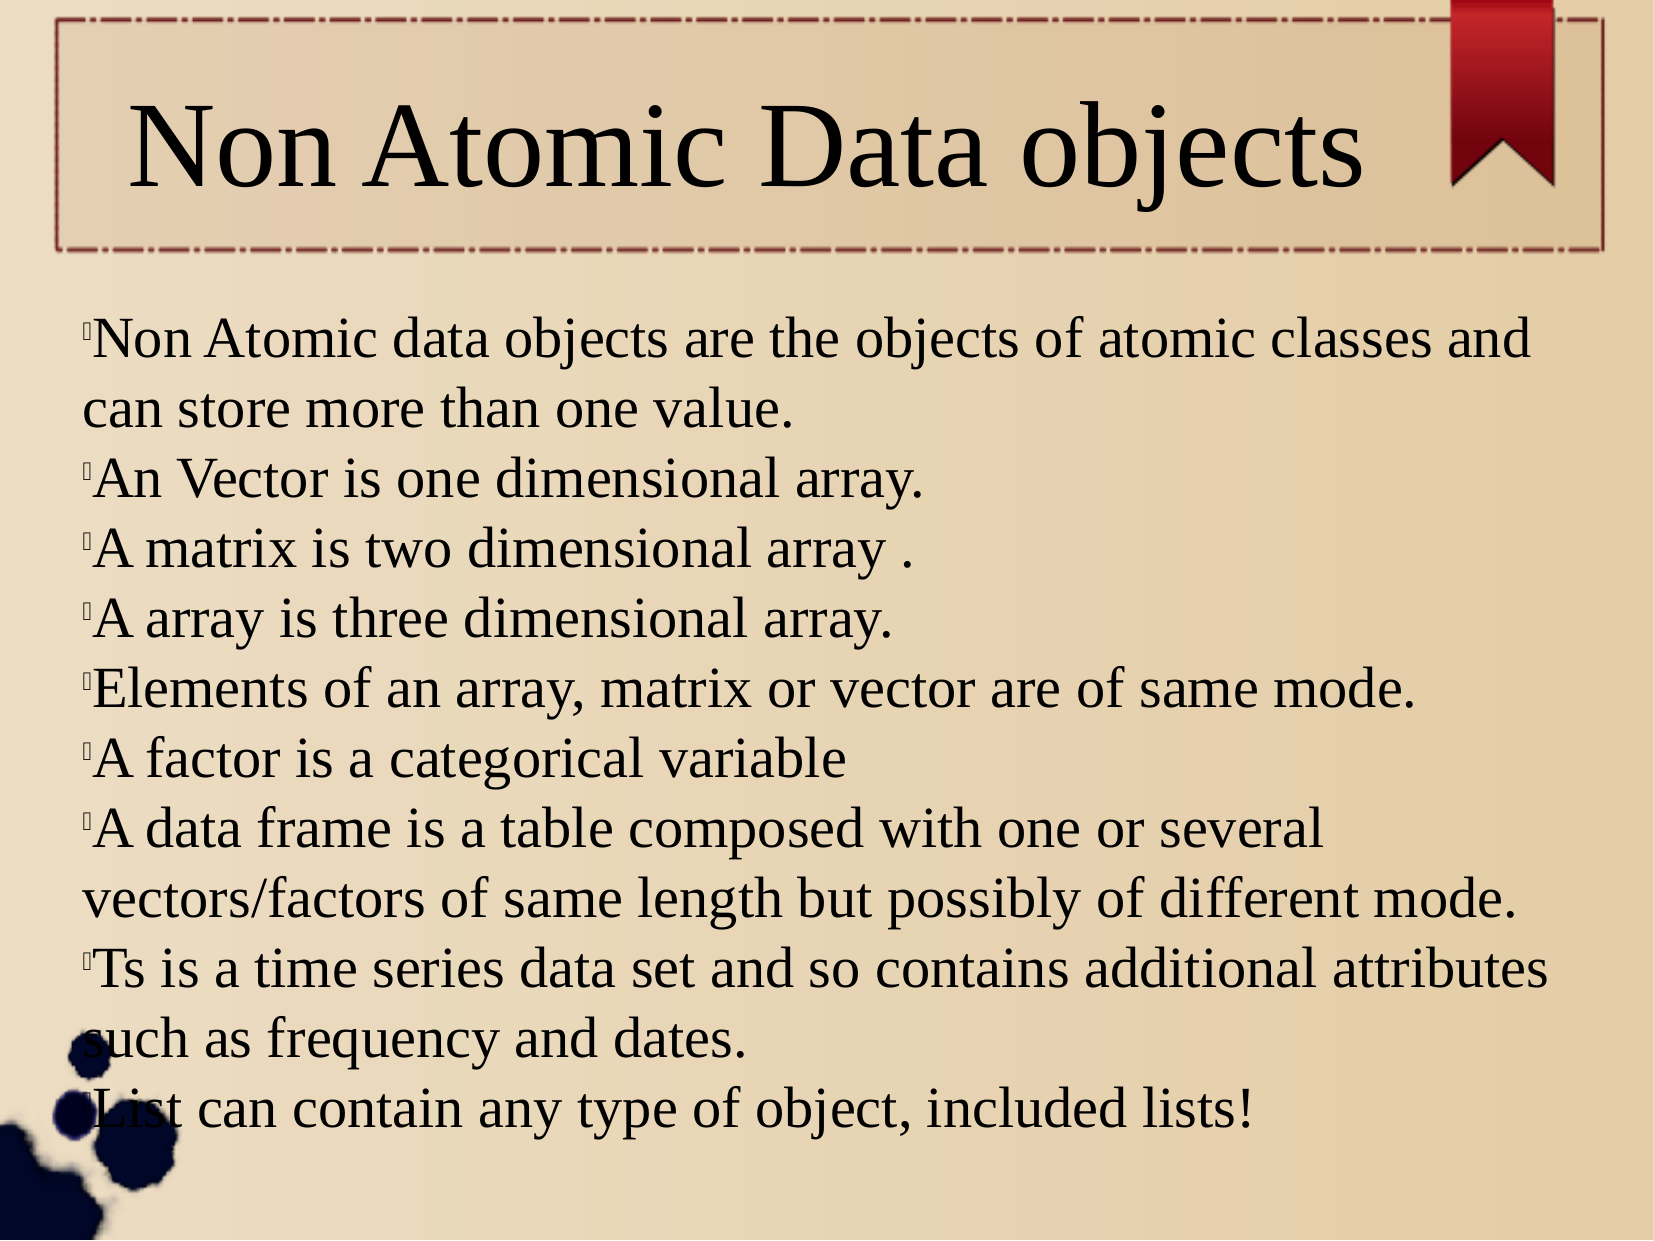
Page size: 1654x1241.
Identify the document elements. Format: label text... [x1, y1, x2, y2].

picture [0, 0, 1654, 1240]
text_box Non Atomic Data objects [82, 47, 1412, 229]
text_box Non Atomic data objects are the objects of atomic classes and can store more than one value. An Vector is one dimensional array. A matrix is two dimensional array . A array is three dimensional array. Elements of an array, matrix or vector are of same mode. A factor is a categorical variable A data frame is a table composed with one or several vectors/factors of same length but possibly of different mode. Ts is a time series data set and so contains additional attributes such as frequency and dates. List can contain any type of object, included lists! [82, 299, 1571, 1019]
